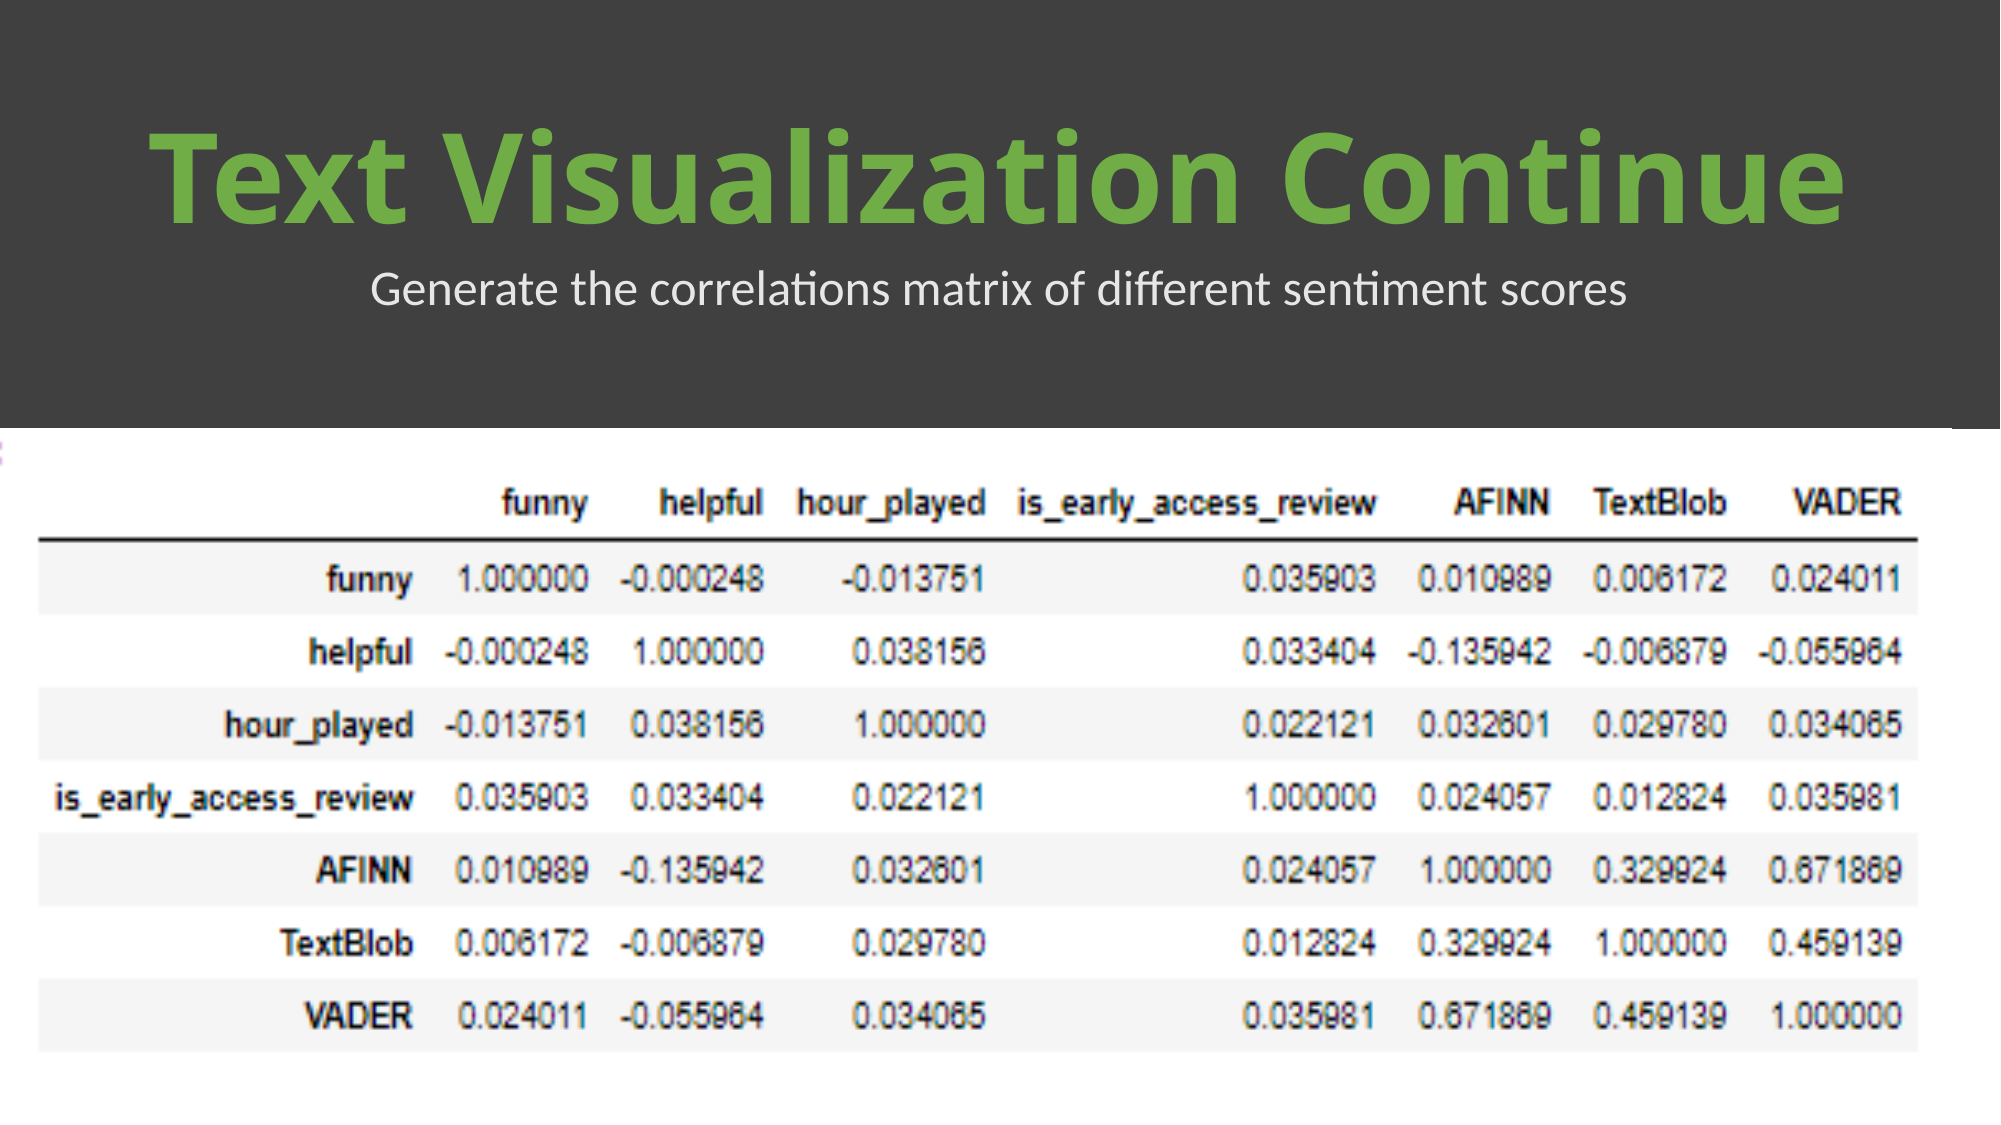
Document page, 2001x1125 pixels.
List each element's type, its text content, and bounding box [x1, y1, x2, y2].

text_box [0, 430, 2000, 1125]
text_box [0, 0, 2000, 430]
picture [0, 428, 1952, 1099]
list Generate the correlations matrix of different sentiment scores [225, 254, 1773, 373]
title Text Visualization Continue [115, 60, 1882, 259]
